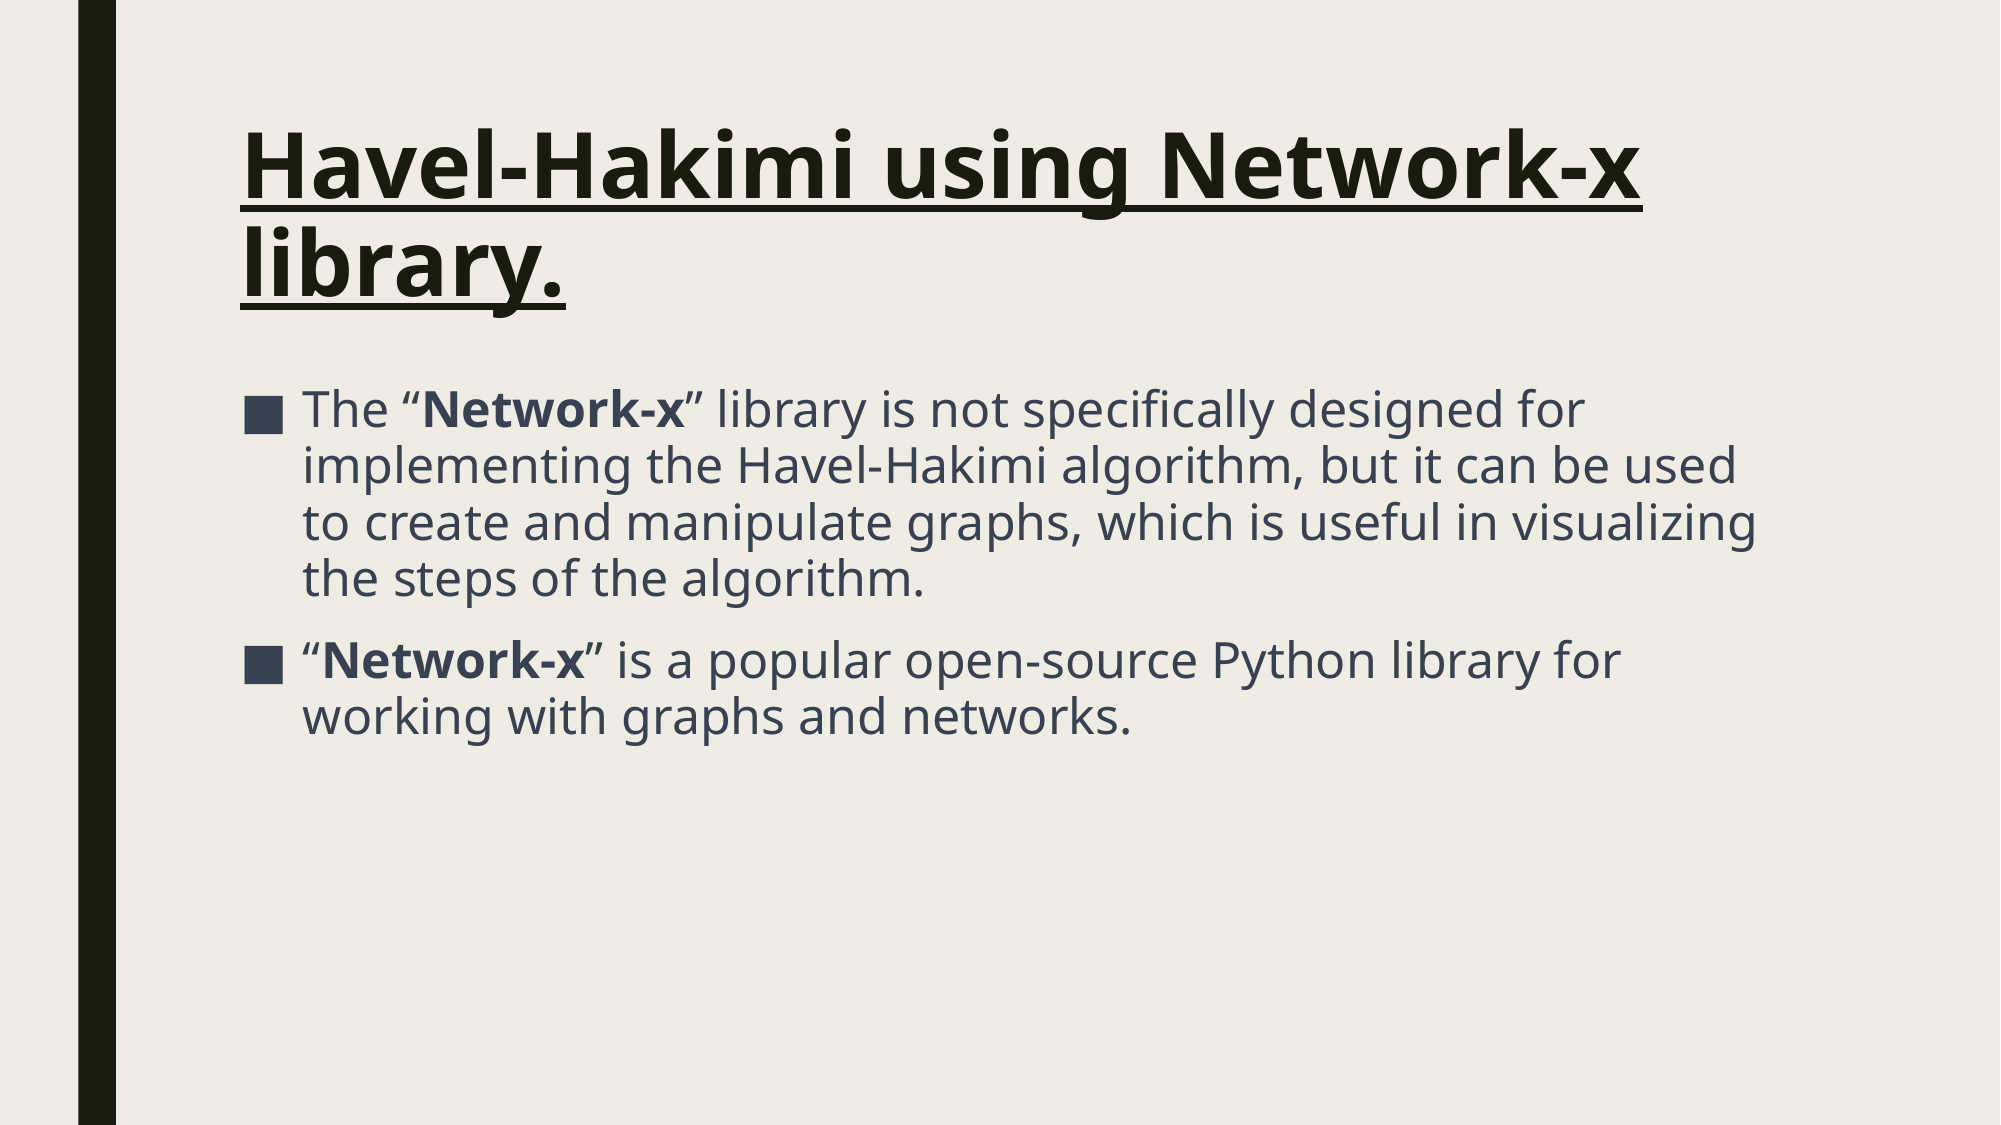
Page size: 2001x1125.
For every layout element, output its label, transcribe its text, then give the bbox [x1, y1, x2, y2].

list The “Network-x” library is not specifically designed for implementing the Havel-Hakimi algorithm, but it can be used to create and manipulate graphs, which is useful in visualizing the steps of the algorithm. “Network-x” is a popular open-source Python library for working with graphs and networks. [225, 375, 1800, 1060]
title Havel-Hakimi using Network-x library. [225, 112, 1800, 357]
